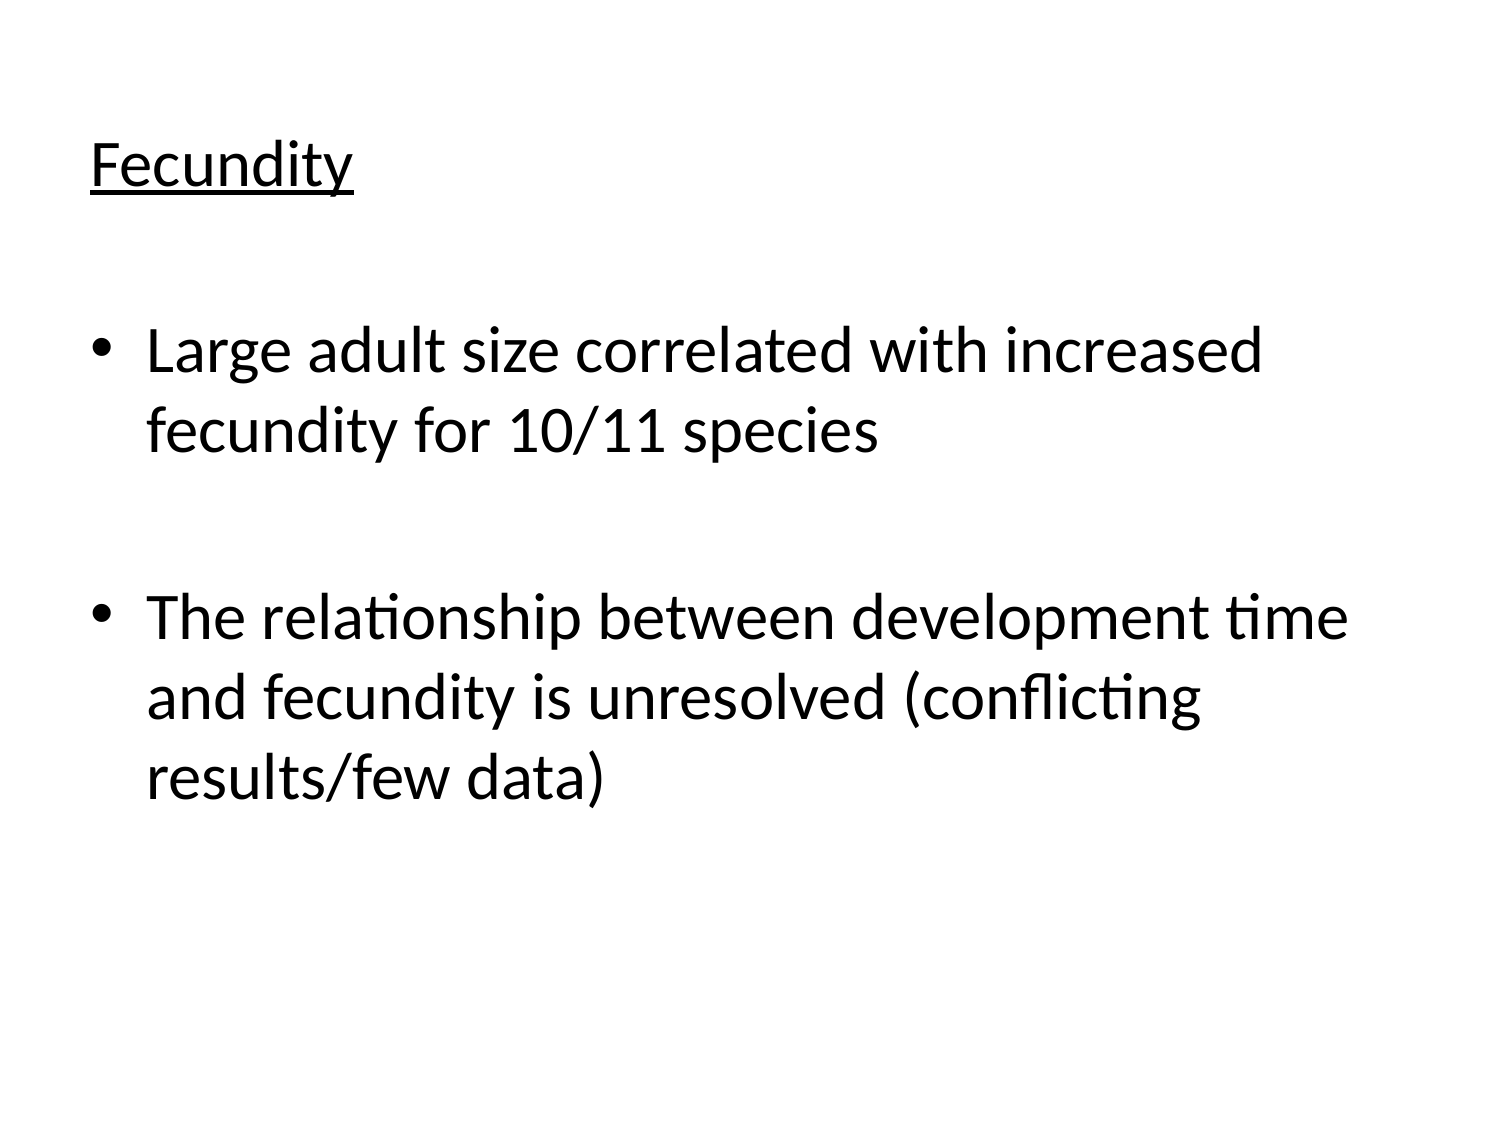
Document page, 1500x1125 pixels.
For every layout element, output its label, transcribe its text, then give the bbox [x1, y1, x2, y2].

list Fecundity Large adult size correlated with increased fecundity for 10/11 species The relationship between development time and fecundity is unresolved (conflicting results/few data) [75, 111, 1425, 1005]
